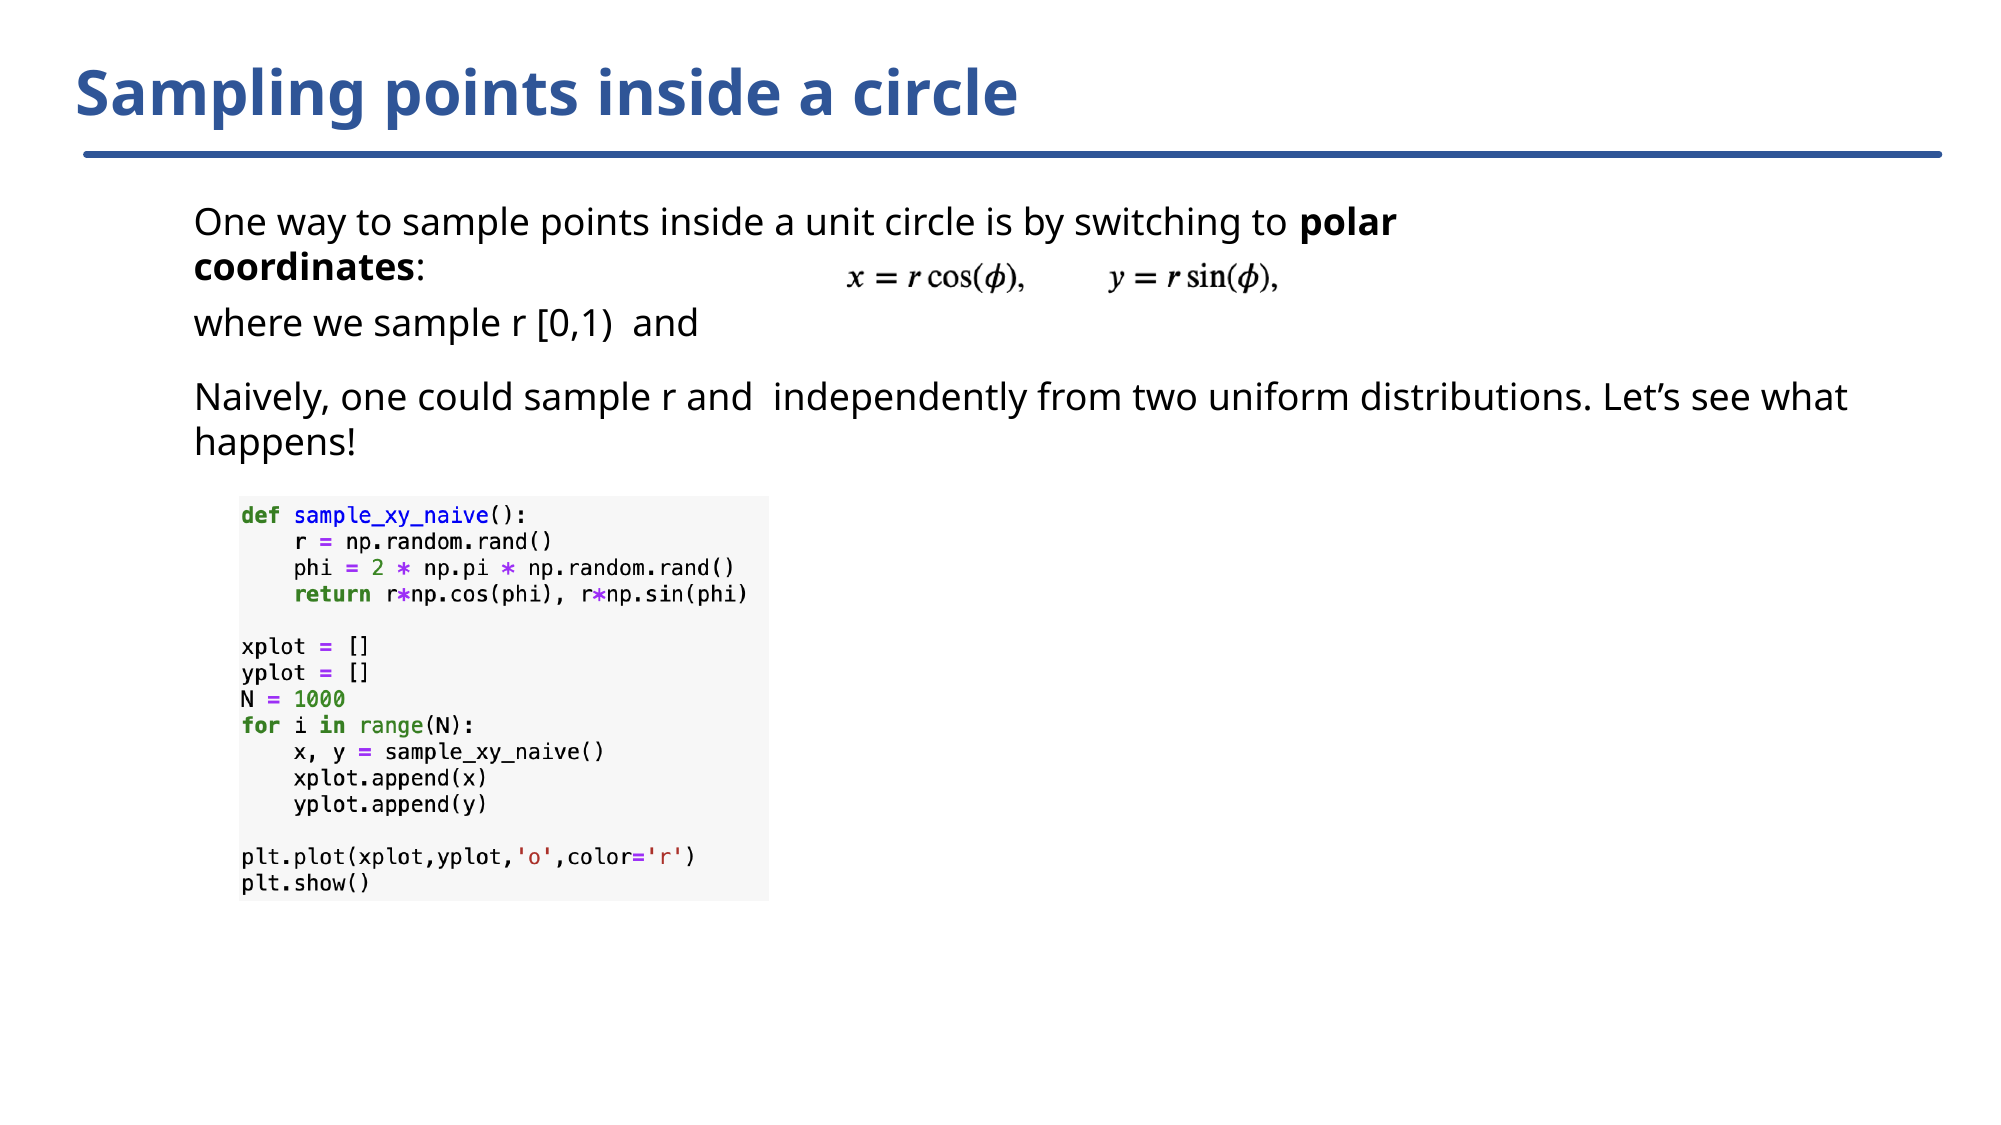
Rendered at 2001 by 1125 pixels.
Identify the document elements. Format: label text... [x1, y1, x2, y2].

picture [839, 255, 1285, 306]
title Sampling points inside a circle [60, 0, 1940, 192]
picture [239, 496, 769, 901]
text_box One way to sample points inside a unit circle is by switching to polar coordinates: [178, 191, 1543, 296]
